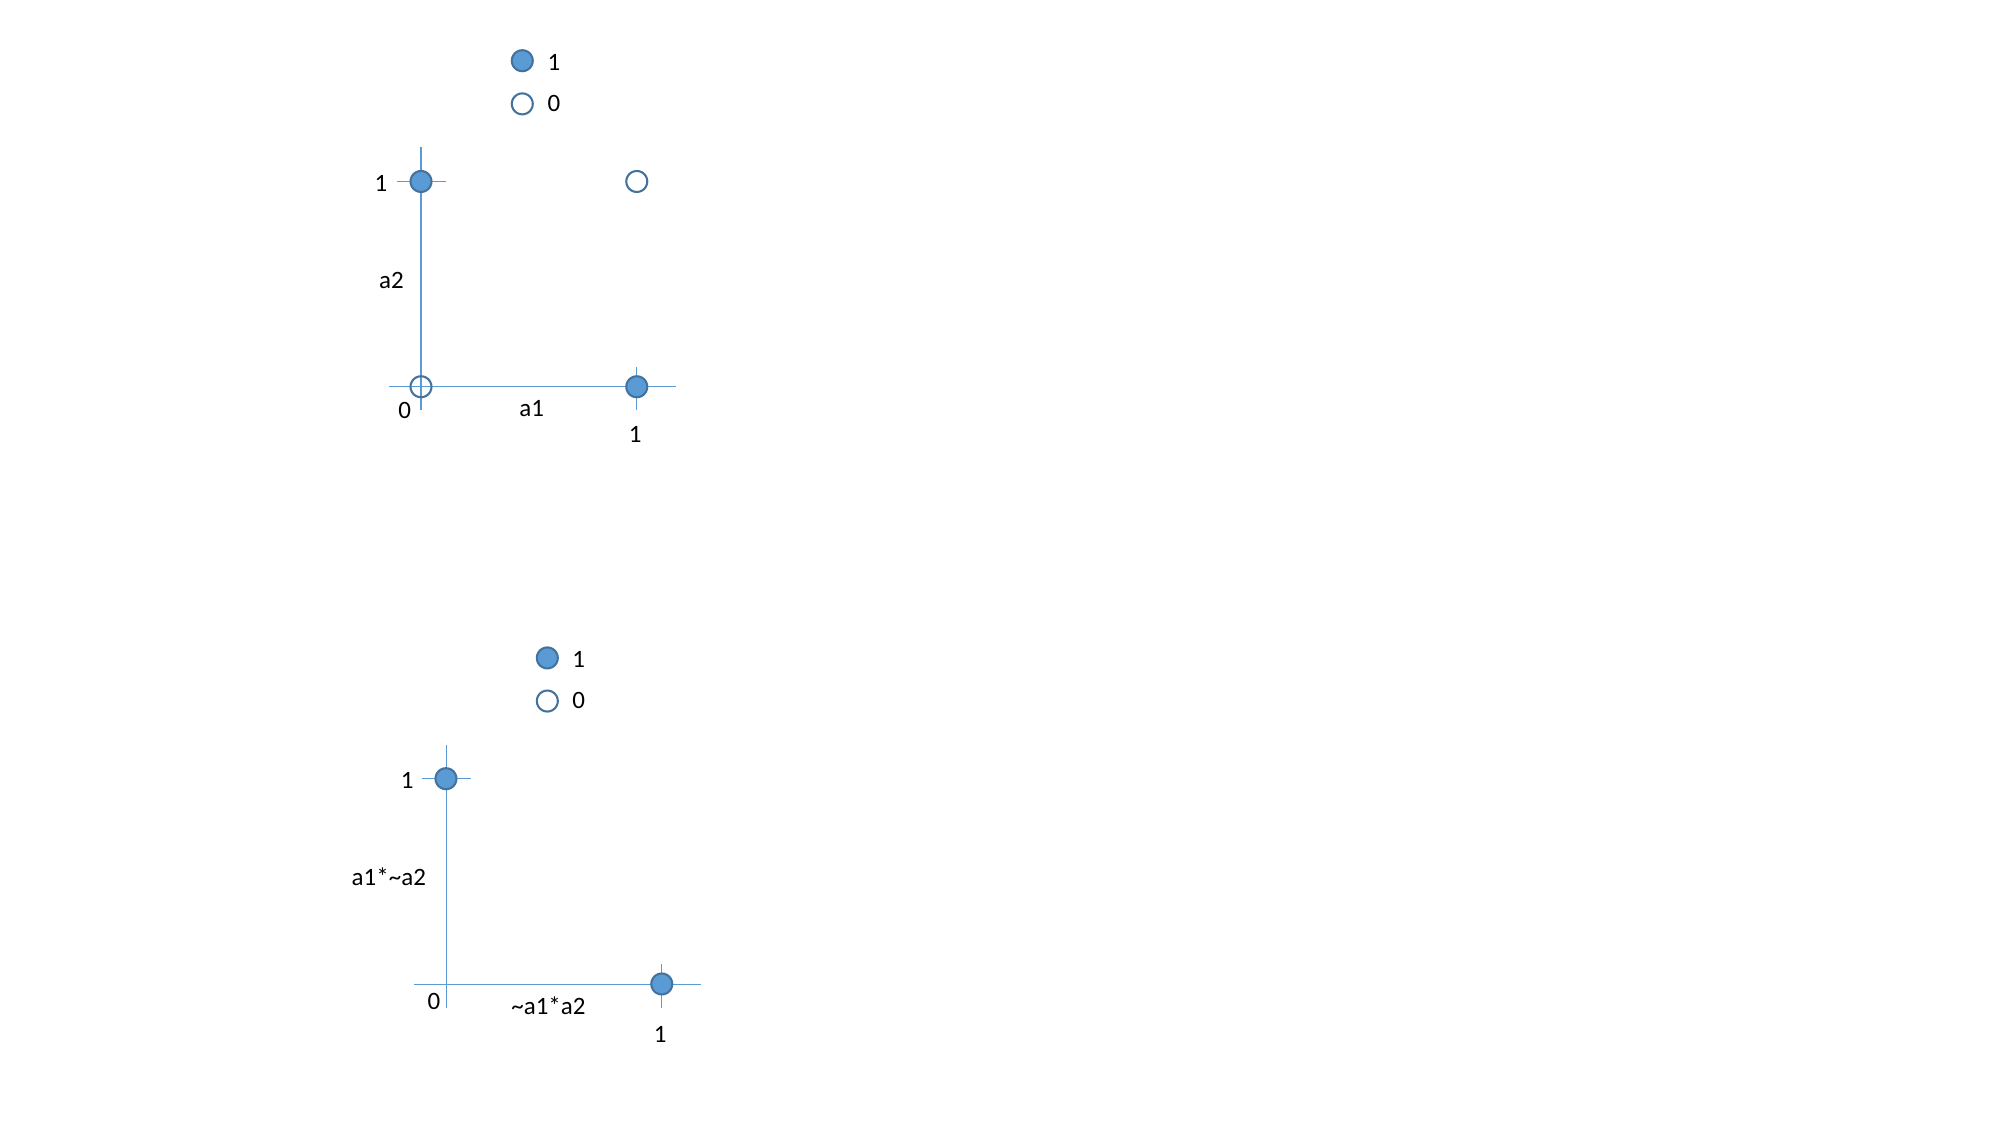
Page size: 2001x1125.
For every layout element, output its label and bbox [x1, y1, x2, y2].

text_box [336, 635, 702, 1056]
text_box [359, 37, 677, 456]
